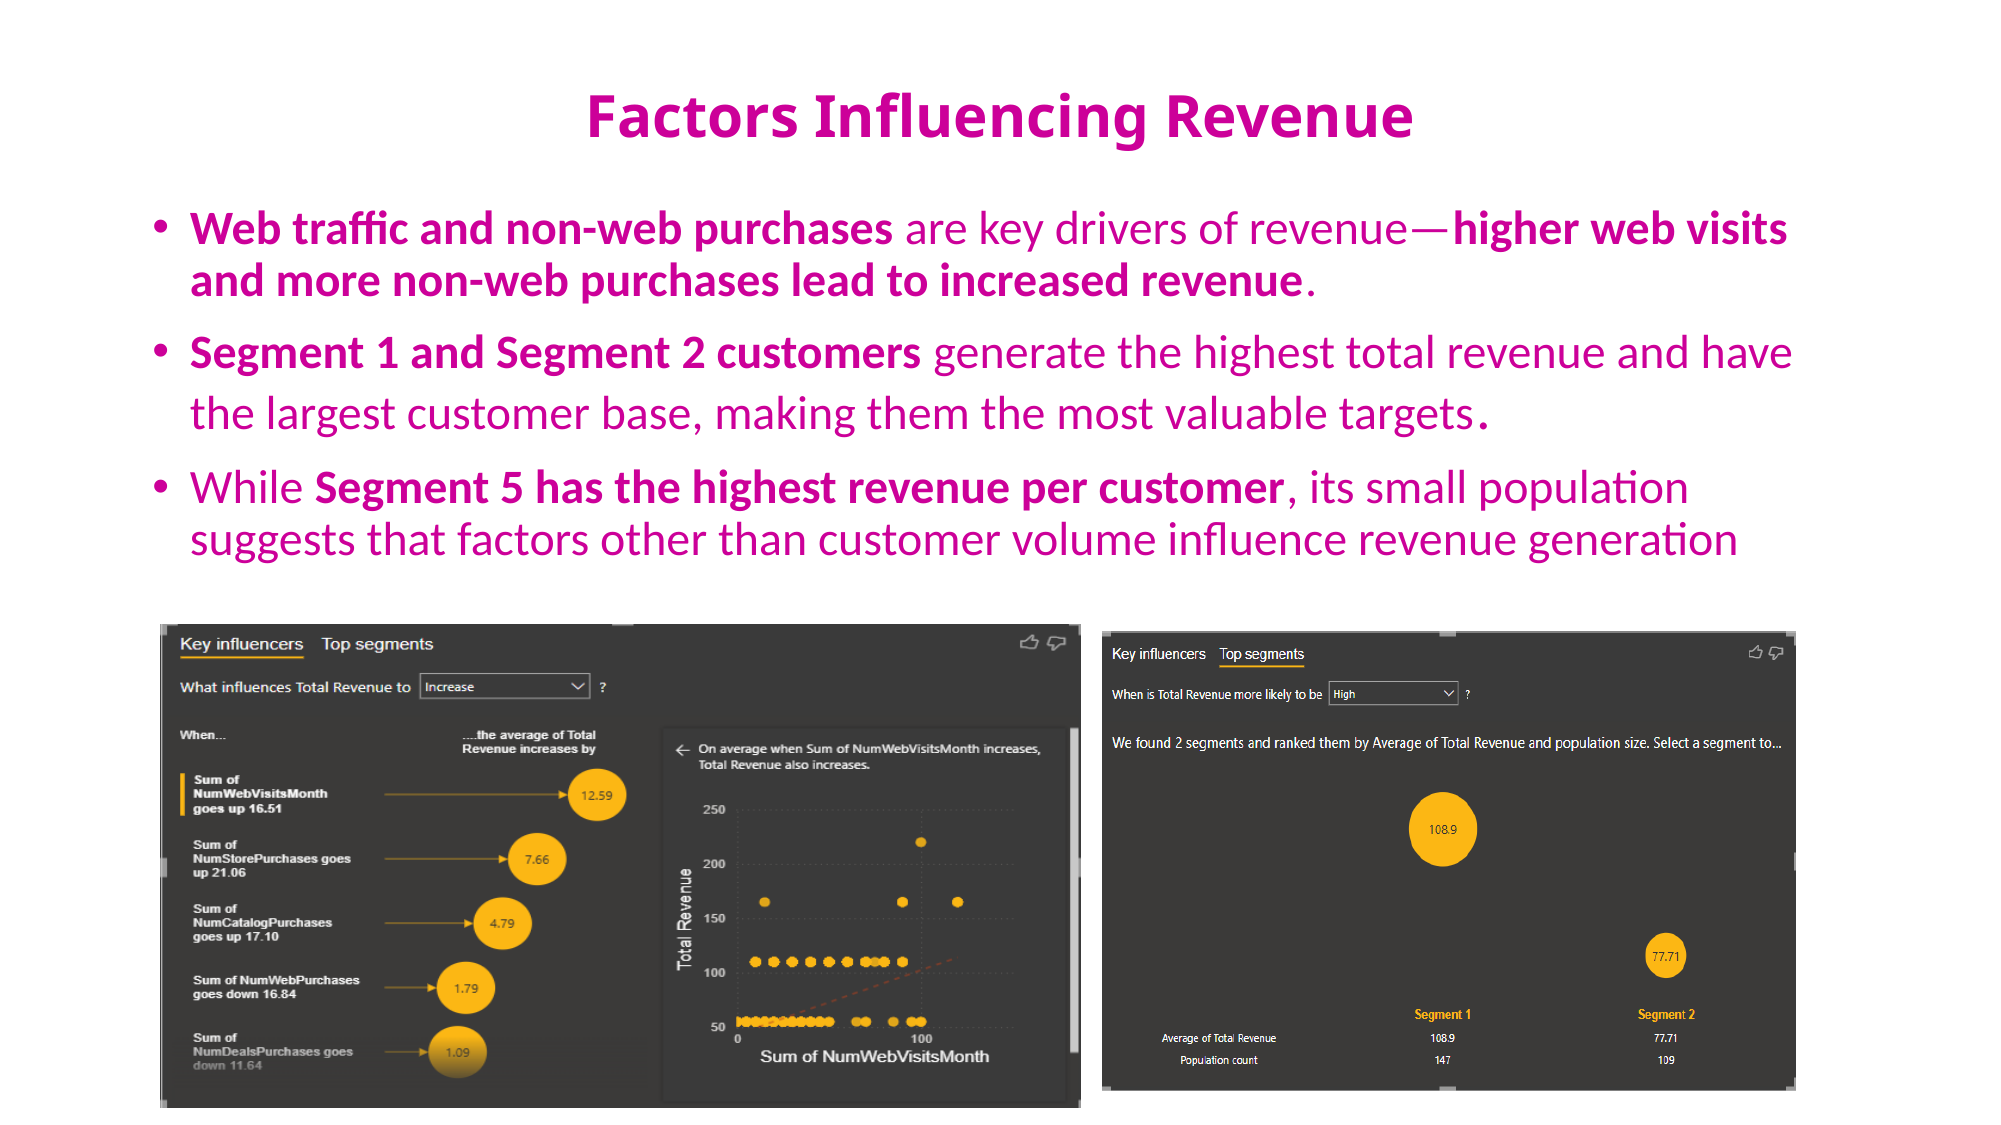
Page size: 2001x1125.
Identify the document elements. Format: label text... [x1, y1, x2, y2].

picture [1102, 631, 1796, 1091]
title Factors Influencing Revenue [137, 40, 1863, 195]
picture [159, 624, 1081, 1108]
list Web traffic and non-web purchases are key drivers of revenue—higher web visits and more non-web purchases lead to increased revenue. Segment 1 and Segment 2 customers generate the highest total revenue and have the largest customer base, making them the most valuable targets. While Segment 5 has the highest revenue per customer, its small population suggests that factors other than customer volume influence revenue generation [137, 195, 1863, 625]
